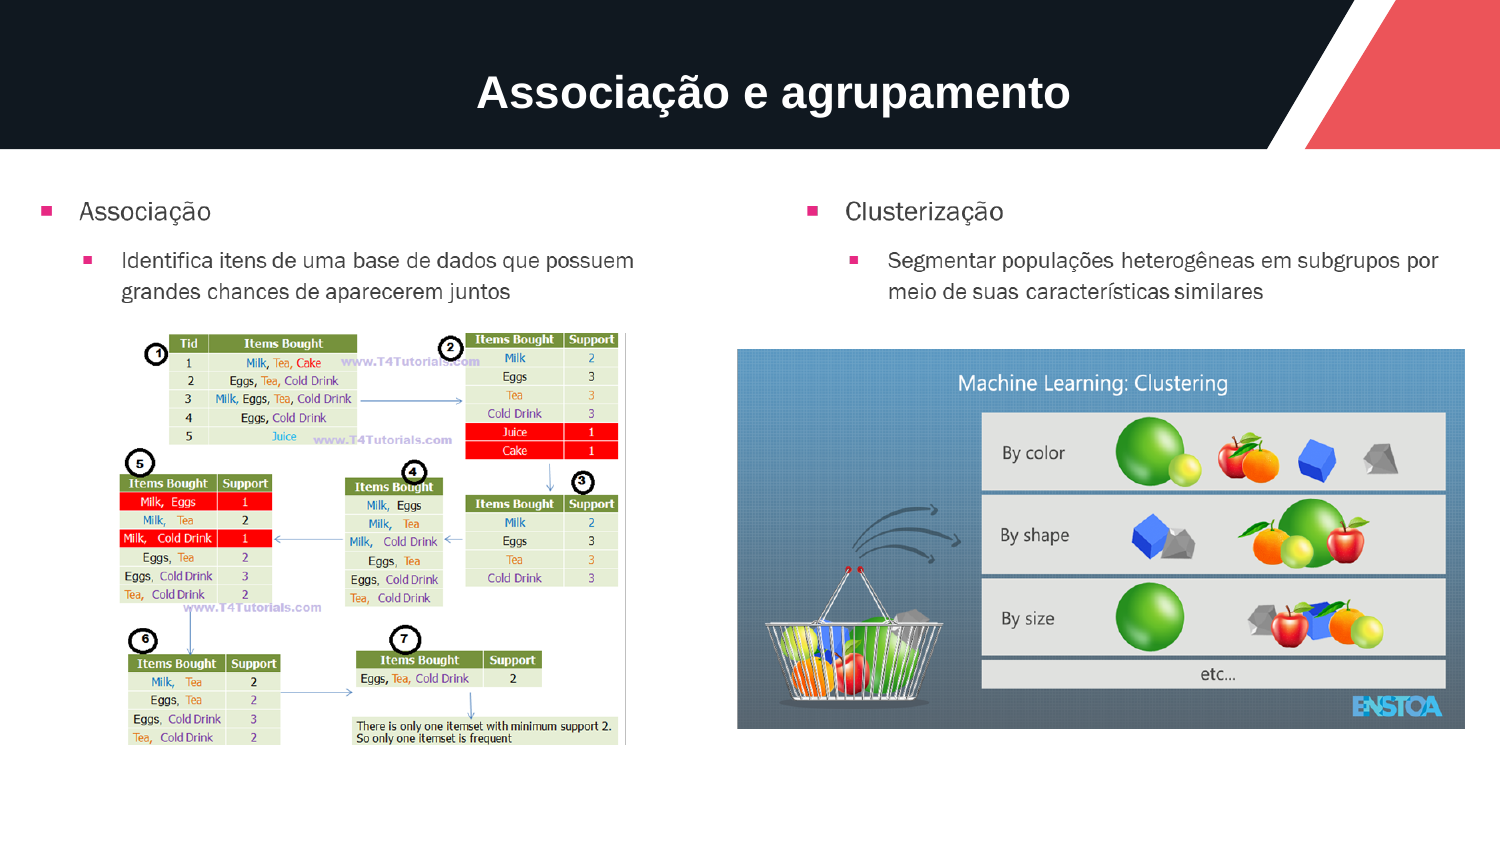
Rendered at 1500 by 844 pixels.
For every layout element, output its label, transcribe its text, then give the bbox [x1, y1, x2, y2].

text_box [1304, 0, 1500, 150]
text_box Associação e agrupamento [103, 36, 1446, 145]
picture [24, 174, 1476, 745]
text_box [0, 0, 1355, 150]
